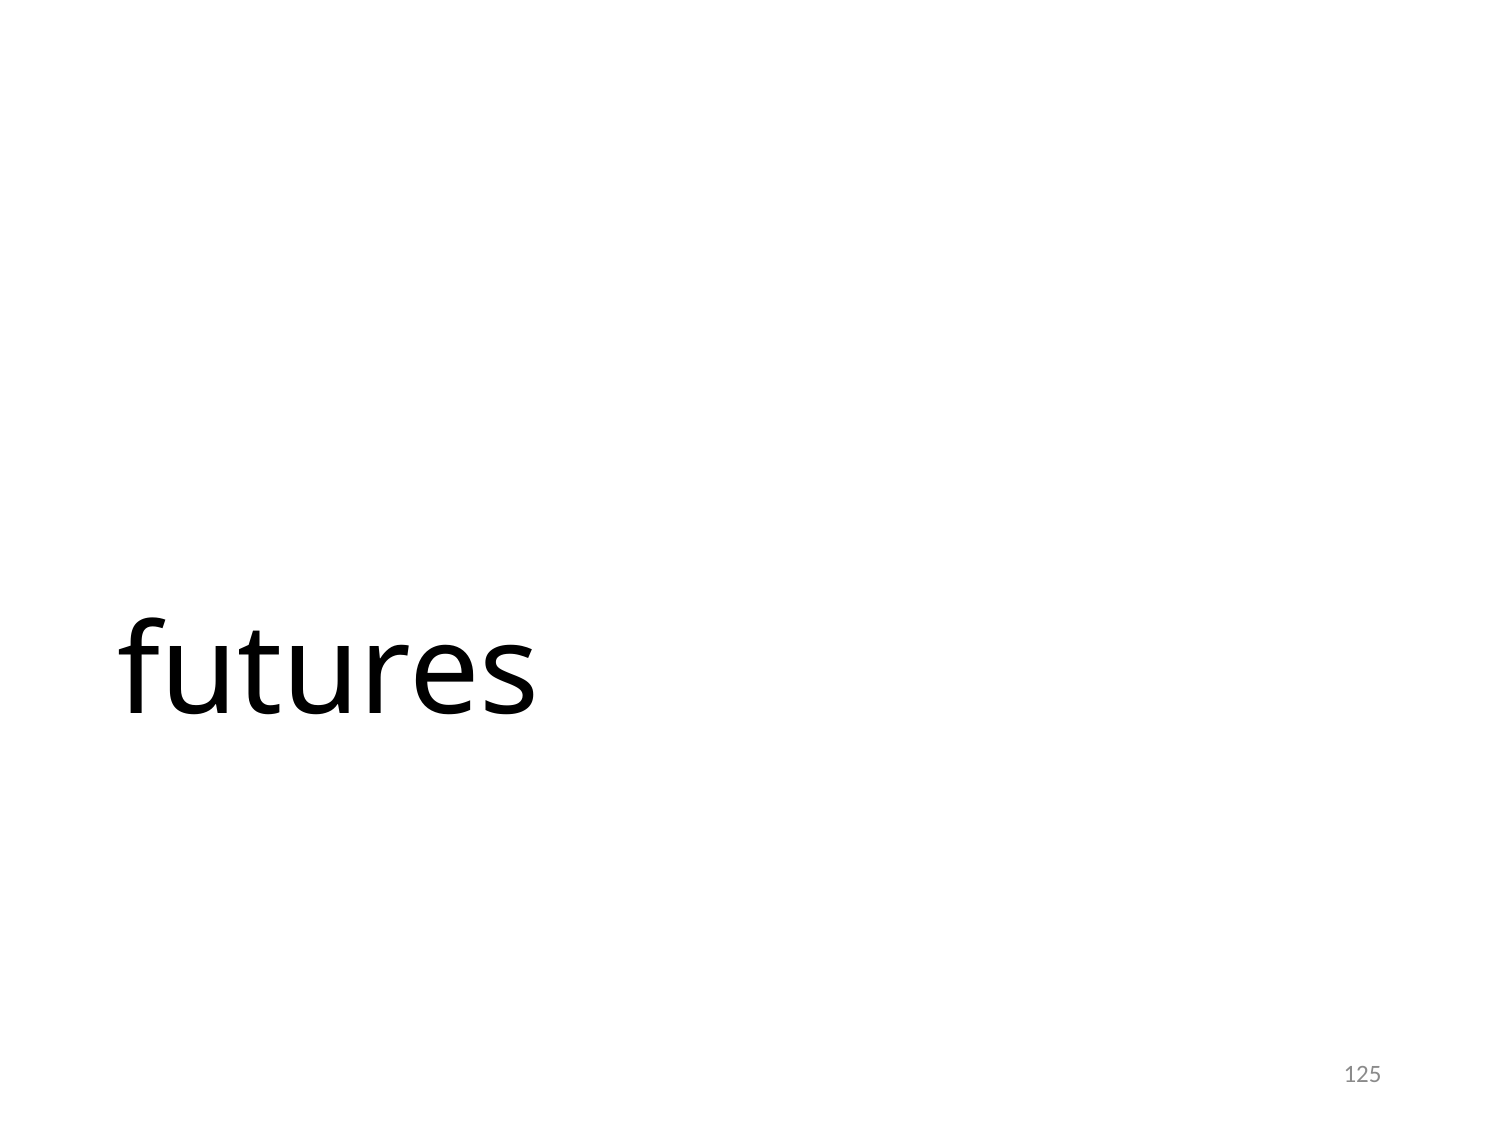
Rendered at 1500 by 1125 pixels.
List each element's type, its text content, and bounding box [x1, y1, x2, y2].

title futures [102, 280, 1397, 749]
slide_number 125 [1059, 1042, 1397, 1103]
